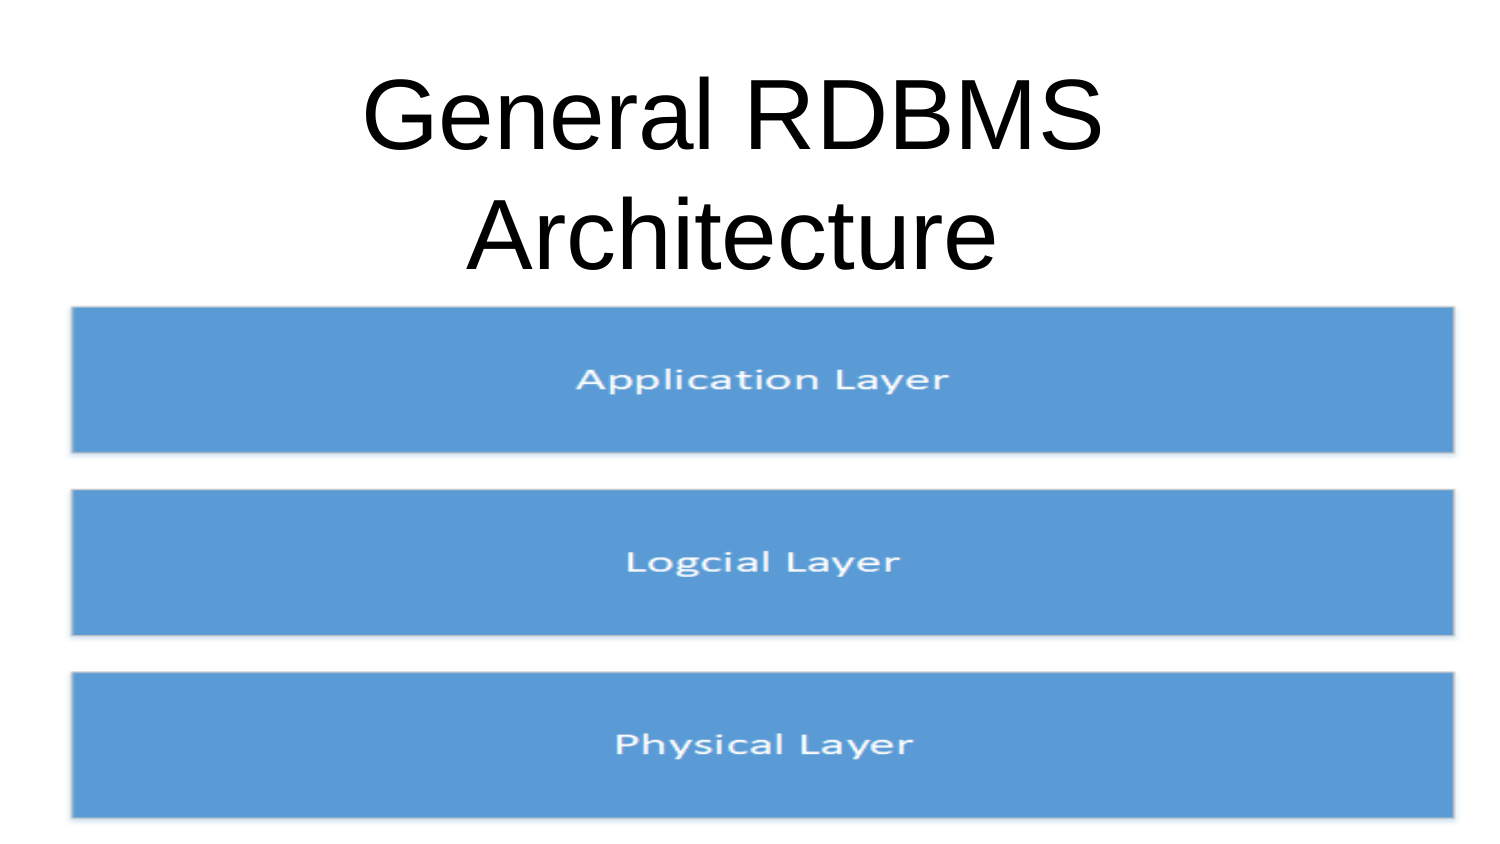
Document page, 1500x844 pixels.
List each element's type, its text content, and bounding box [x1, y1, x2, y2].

picture [61, 304, 1467, 828]
title General RDBMS Architecture [320, 25, 1147, 302]
